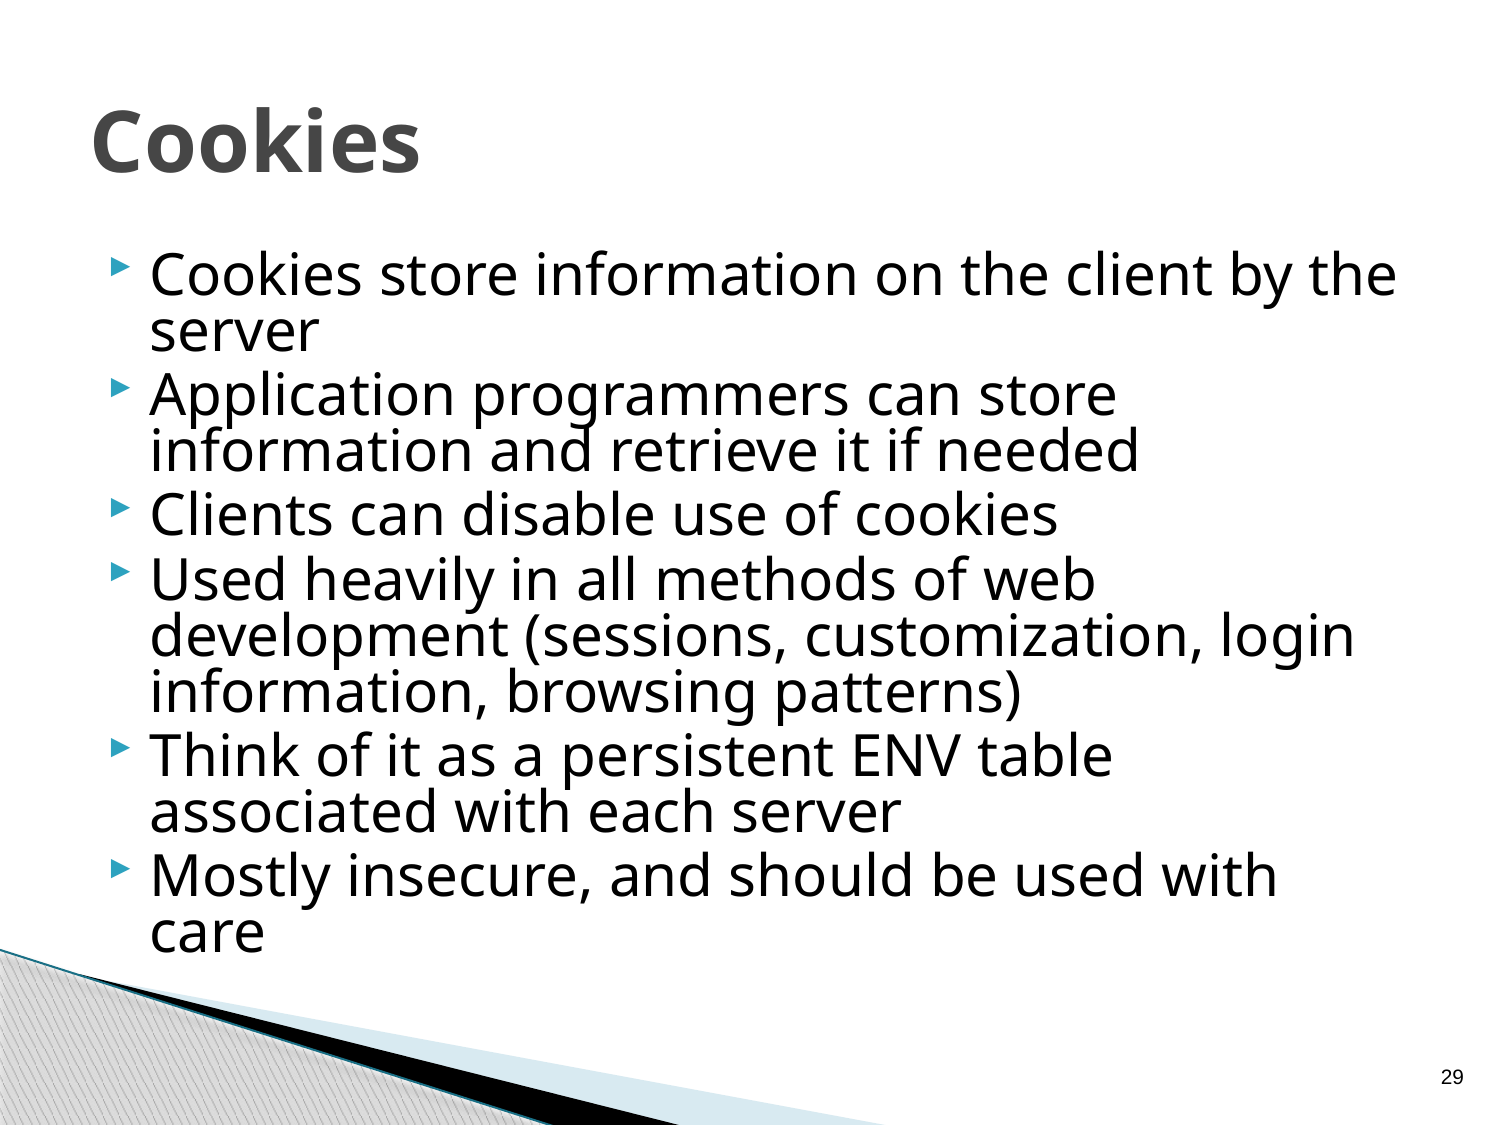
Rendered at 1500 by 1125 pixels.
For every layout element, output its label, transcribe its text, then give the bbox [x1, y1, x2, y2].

slide_number 29 [1418, 1037, 1479, 1098]
title Cookies [75, 45, 1425, 233]
list Cookies store information on the client by the server Application programmers can store information and retrieve it if needed Clients can disable use of cookies Used heavily in all methods of web development (sessions, customization, login information, browsing patterns) Think of it as a persistent ENV table associated with each server Mostly insecure, and should be used with care [75, 243, 1425, 986]
